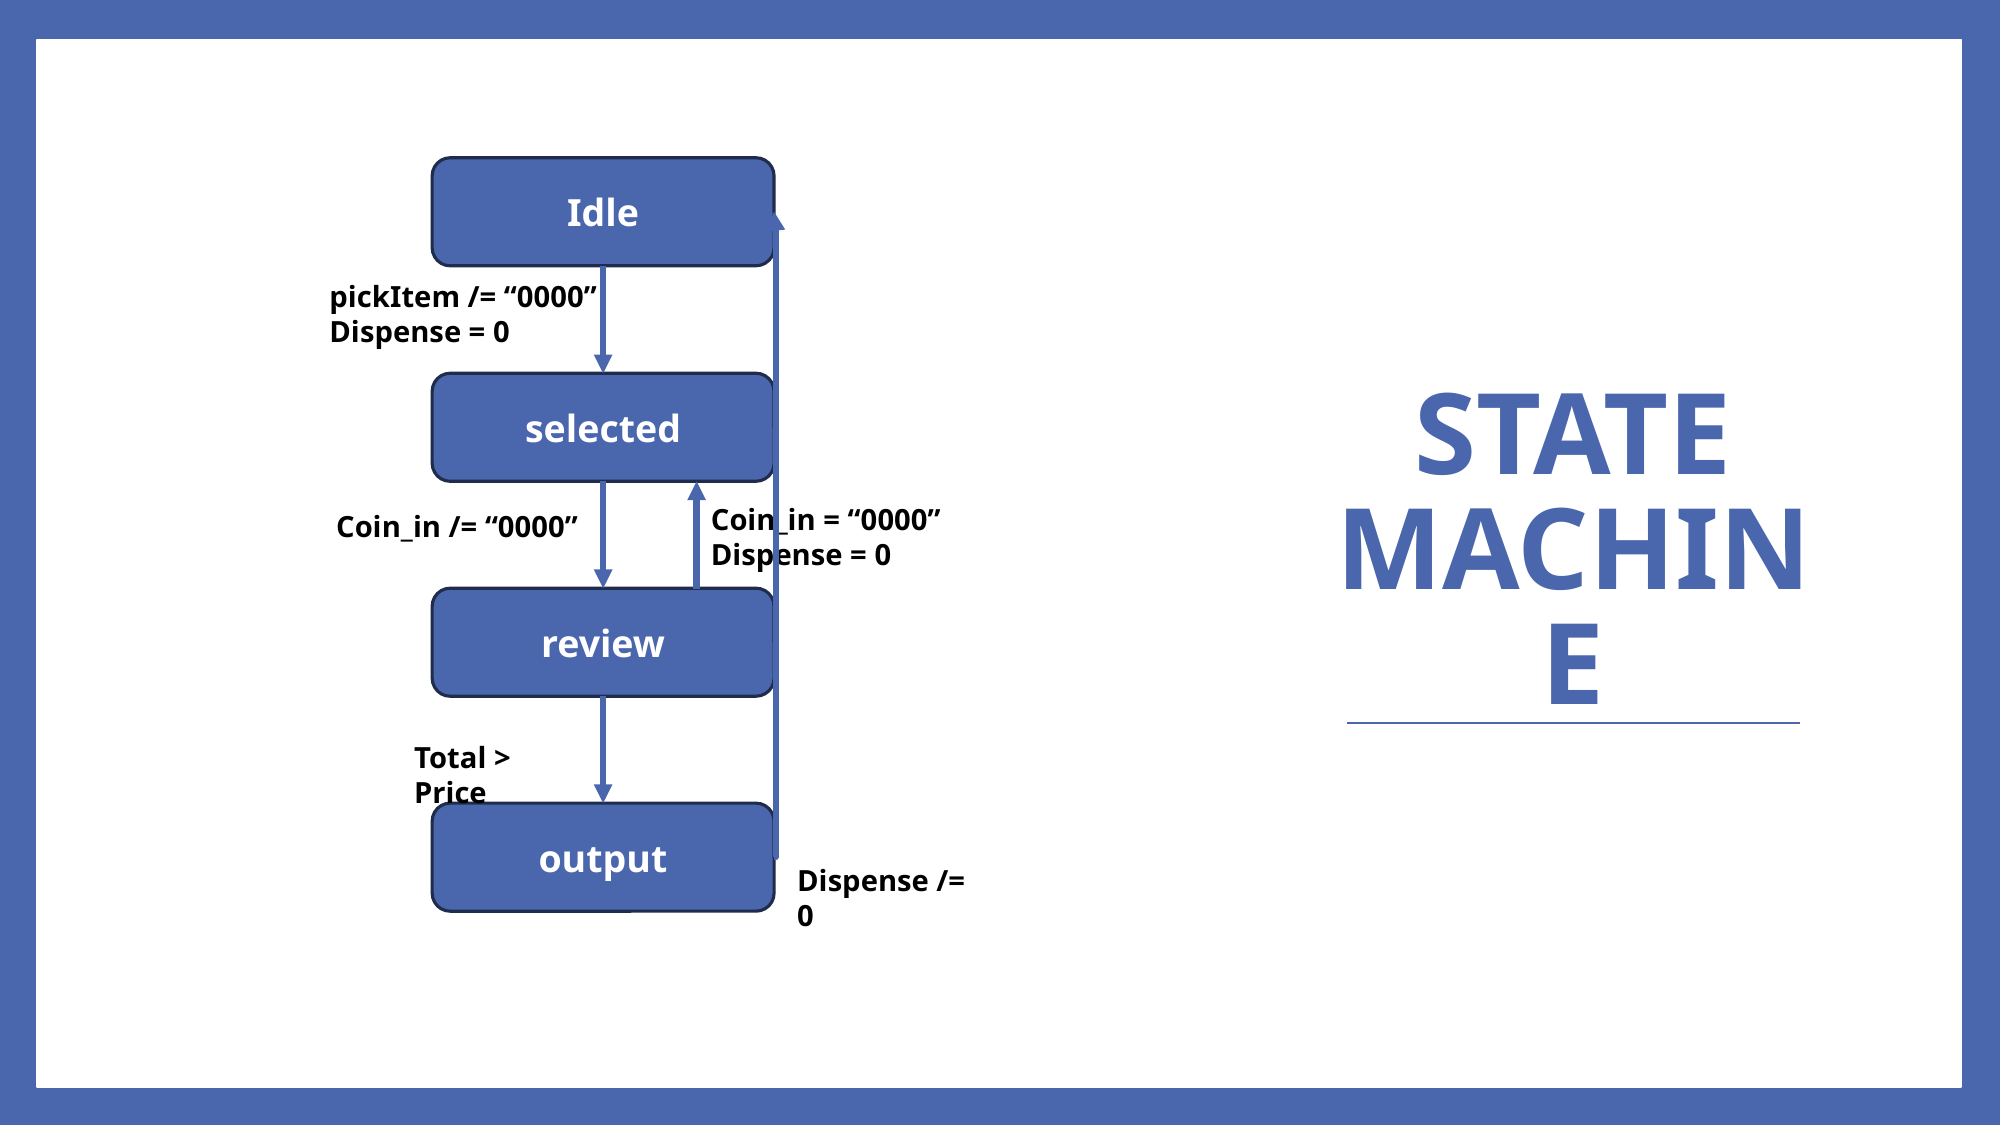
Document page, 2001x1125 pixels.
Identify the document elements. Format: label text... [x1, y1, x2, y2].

text_box [36, 39, 1962, 1088]
title State machine [1291, 140, 1855, 735]
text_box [314, 157, 1000, 912]
